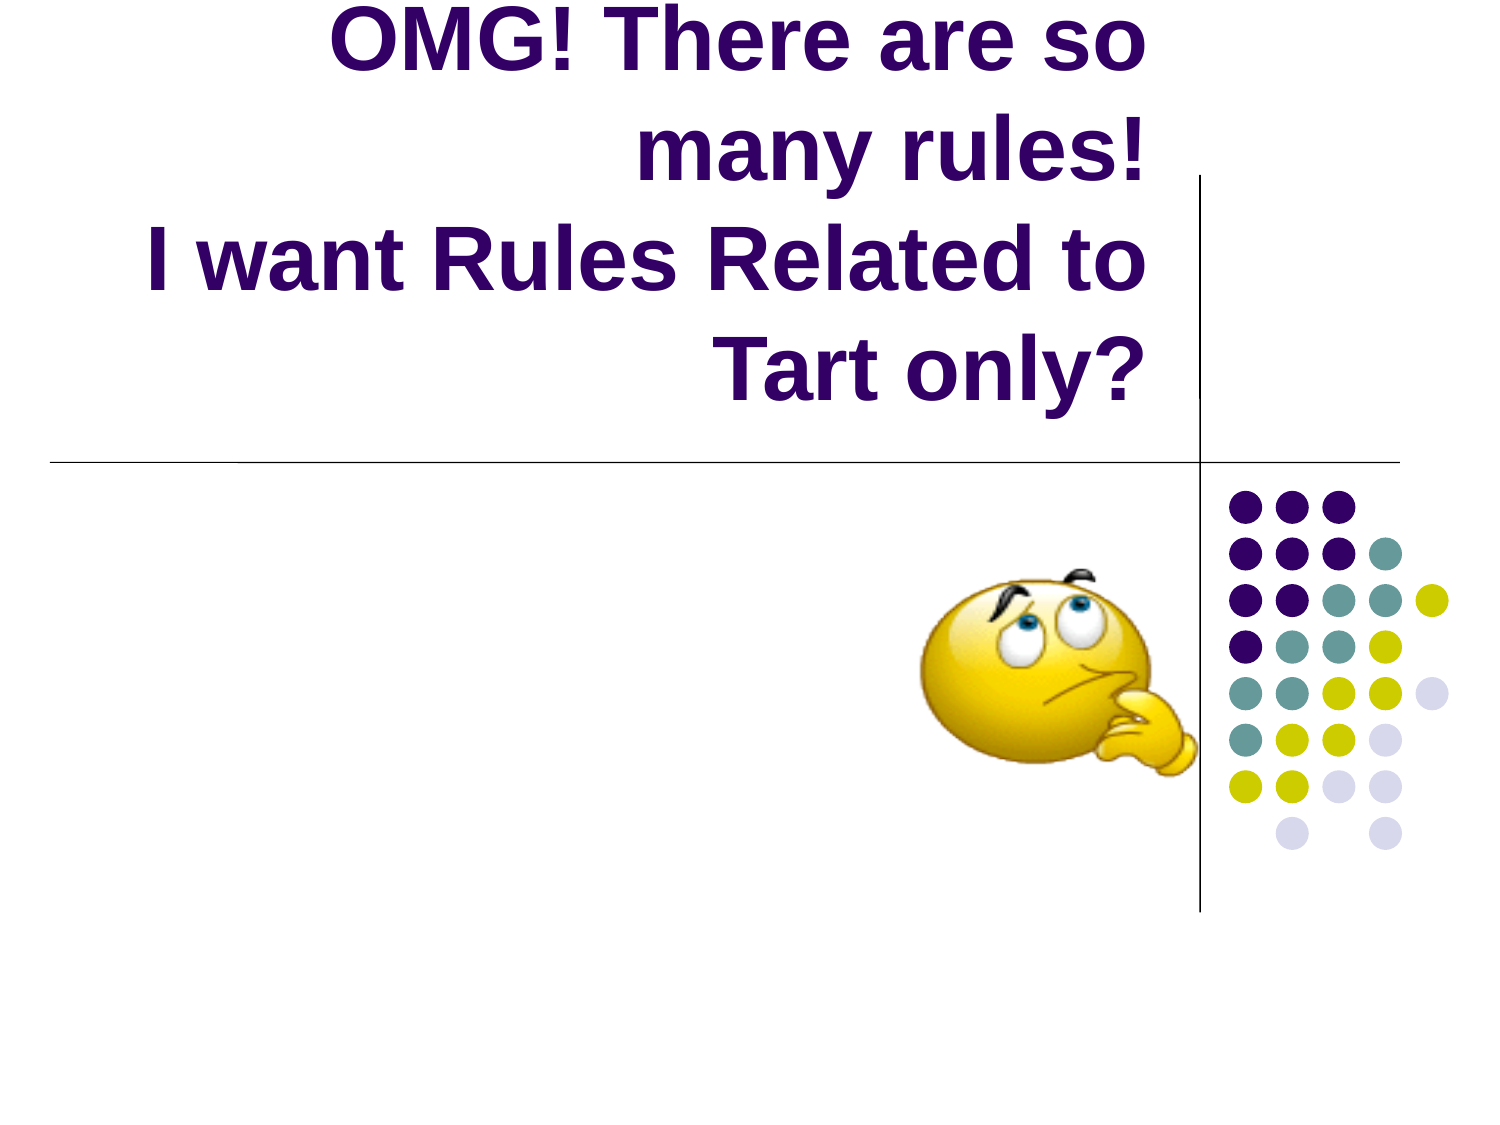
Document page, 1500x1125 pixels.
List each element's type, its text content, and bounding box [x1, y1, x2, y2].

picture [899, 462, 1238, 801]
title OMG! There are so many rules! I want Rules Related to Tart only? [51, 76, 1165, 427]
